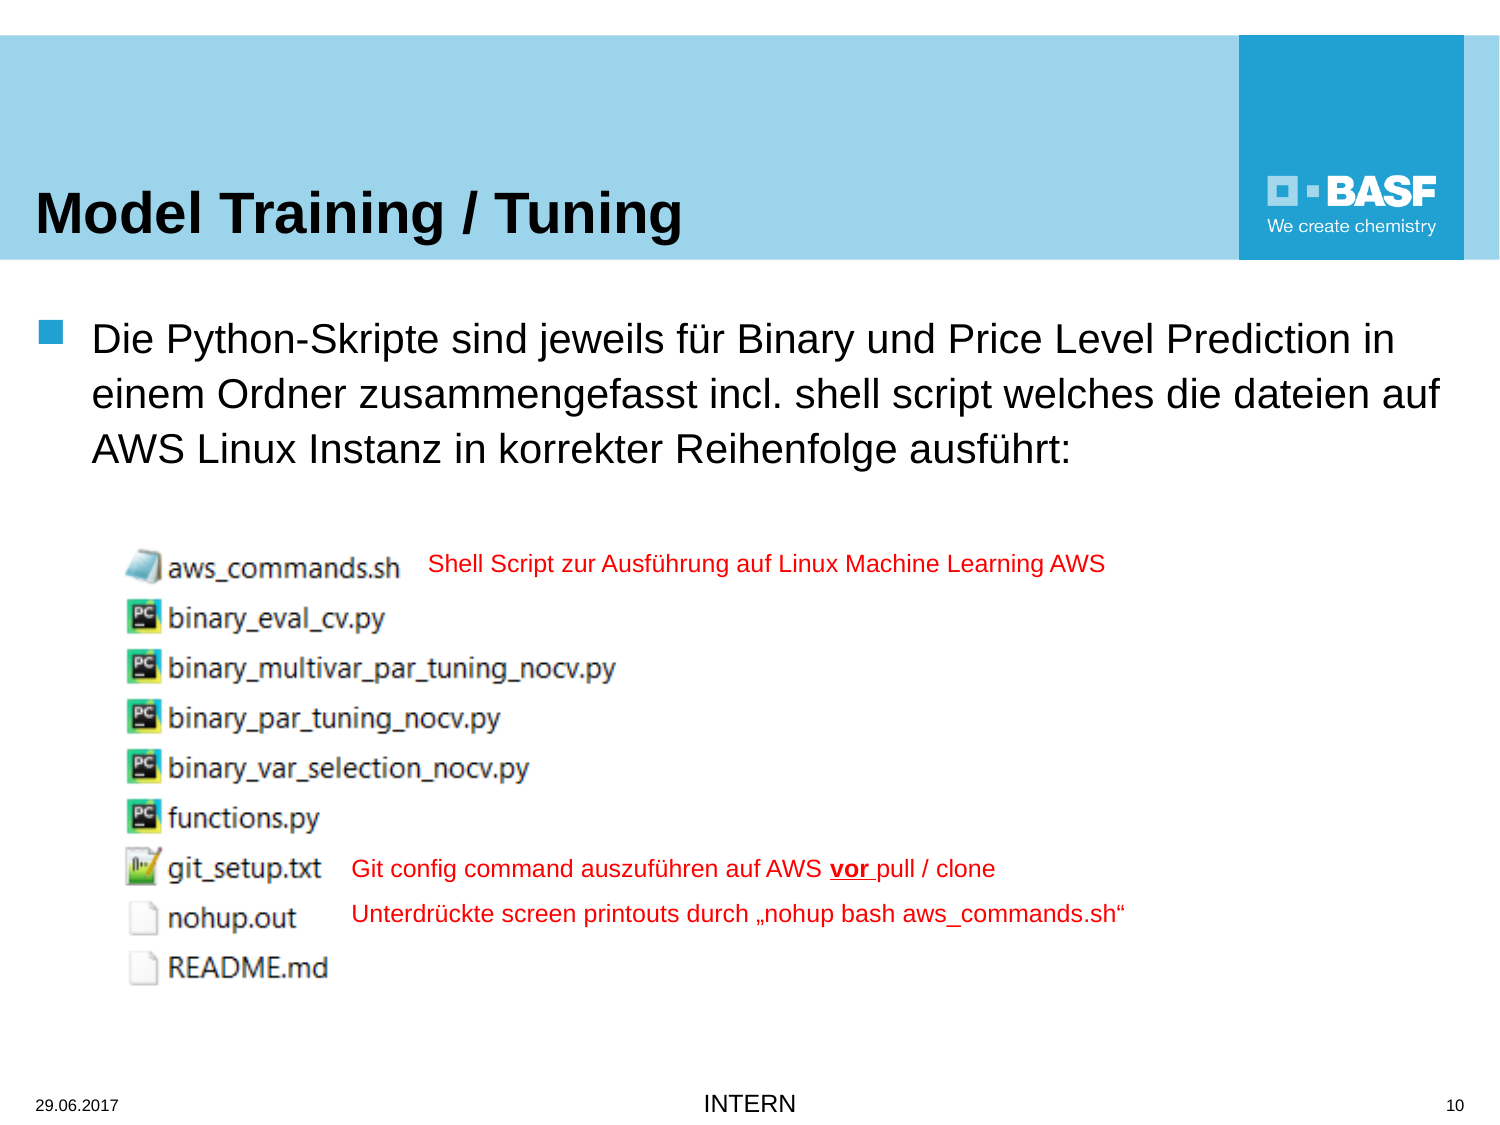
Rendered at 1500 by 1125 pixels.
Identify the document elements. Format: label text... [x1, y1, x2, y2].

footer INTERN [153, 1101, 1347, 1118]
text_box Unterdrückte screen printouts durch „nohup bash aws_commands.sh“ [670, 890, 1205, 935]
title Model Training / Tuning [35, 105, 1205, 246]
text_box Shell Script zur Ausführung auf Linux Machine Learning AWS [670, 540, 1205, 585]
list Die Python-Skripte sind jeweils für Binary und Price Level Prediction in einem Ordner zusammengefasst incl. shell script welches die dateien auf AWS Linux Instanz in korrekter Reihenfolge ausführt: [35, 307, 1465, 1063]
picture [1239, 35, 1464, 260]
slide_number 10 [1346, 1090, 1465, 1115]
text_box Git config command auszuführen auf AWS vor pull / clone [670, 844, 1129, 890]
picture [66, 540, 670, 1009]
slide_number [35, 1090, 154, 1115]
